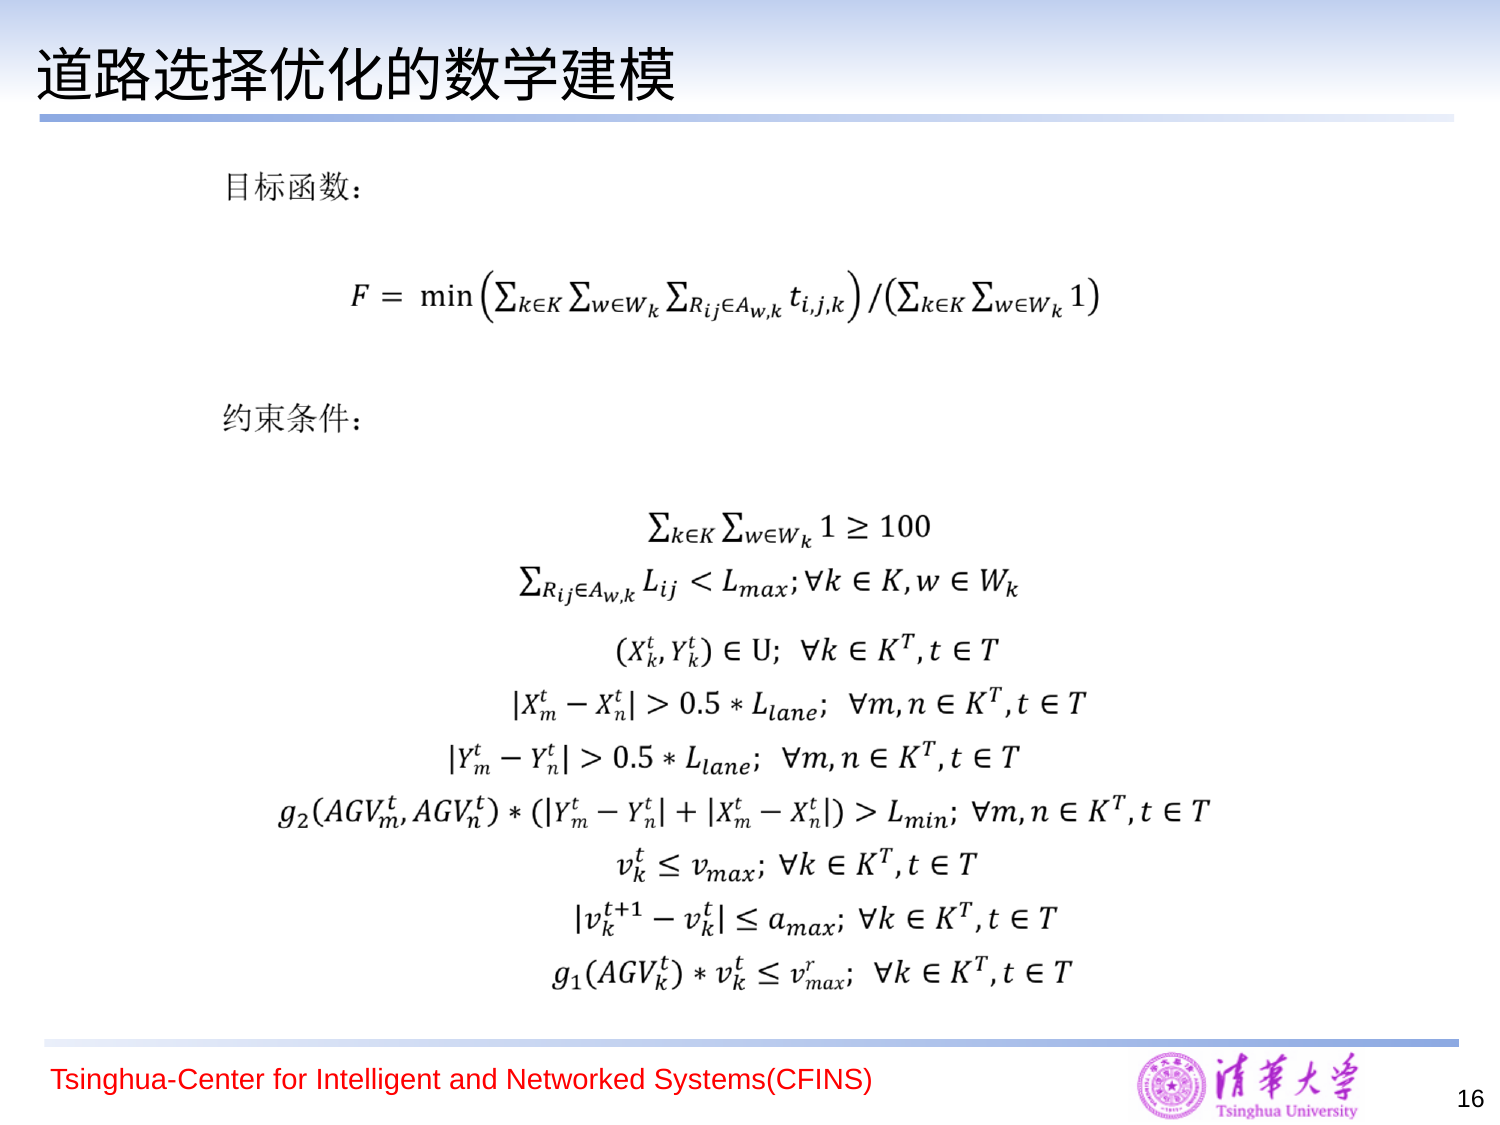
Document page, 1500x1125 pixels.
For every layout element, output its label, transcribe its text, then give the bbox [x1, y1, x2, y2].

slide_number 16 [1187, 1074, 1500, 1125]
picture [215, 159, 1252, 1016]
title 道路选择优化的数学建模 [20, 35, 1448, 111]
picture [1128, 1047, 1365, 1122]
